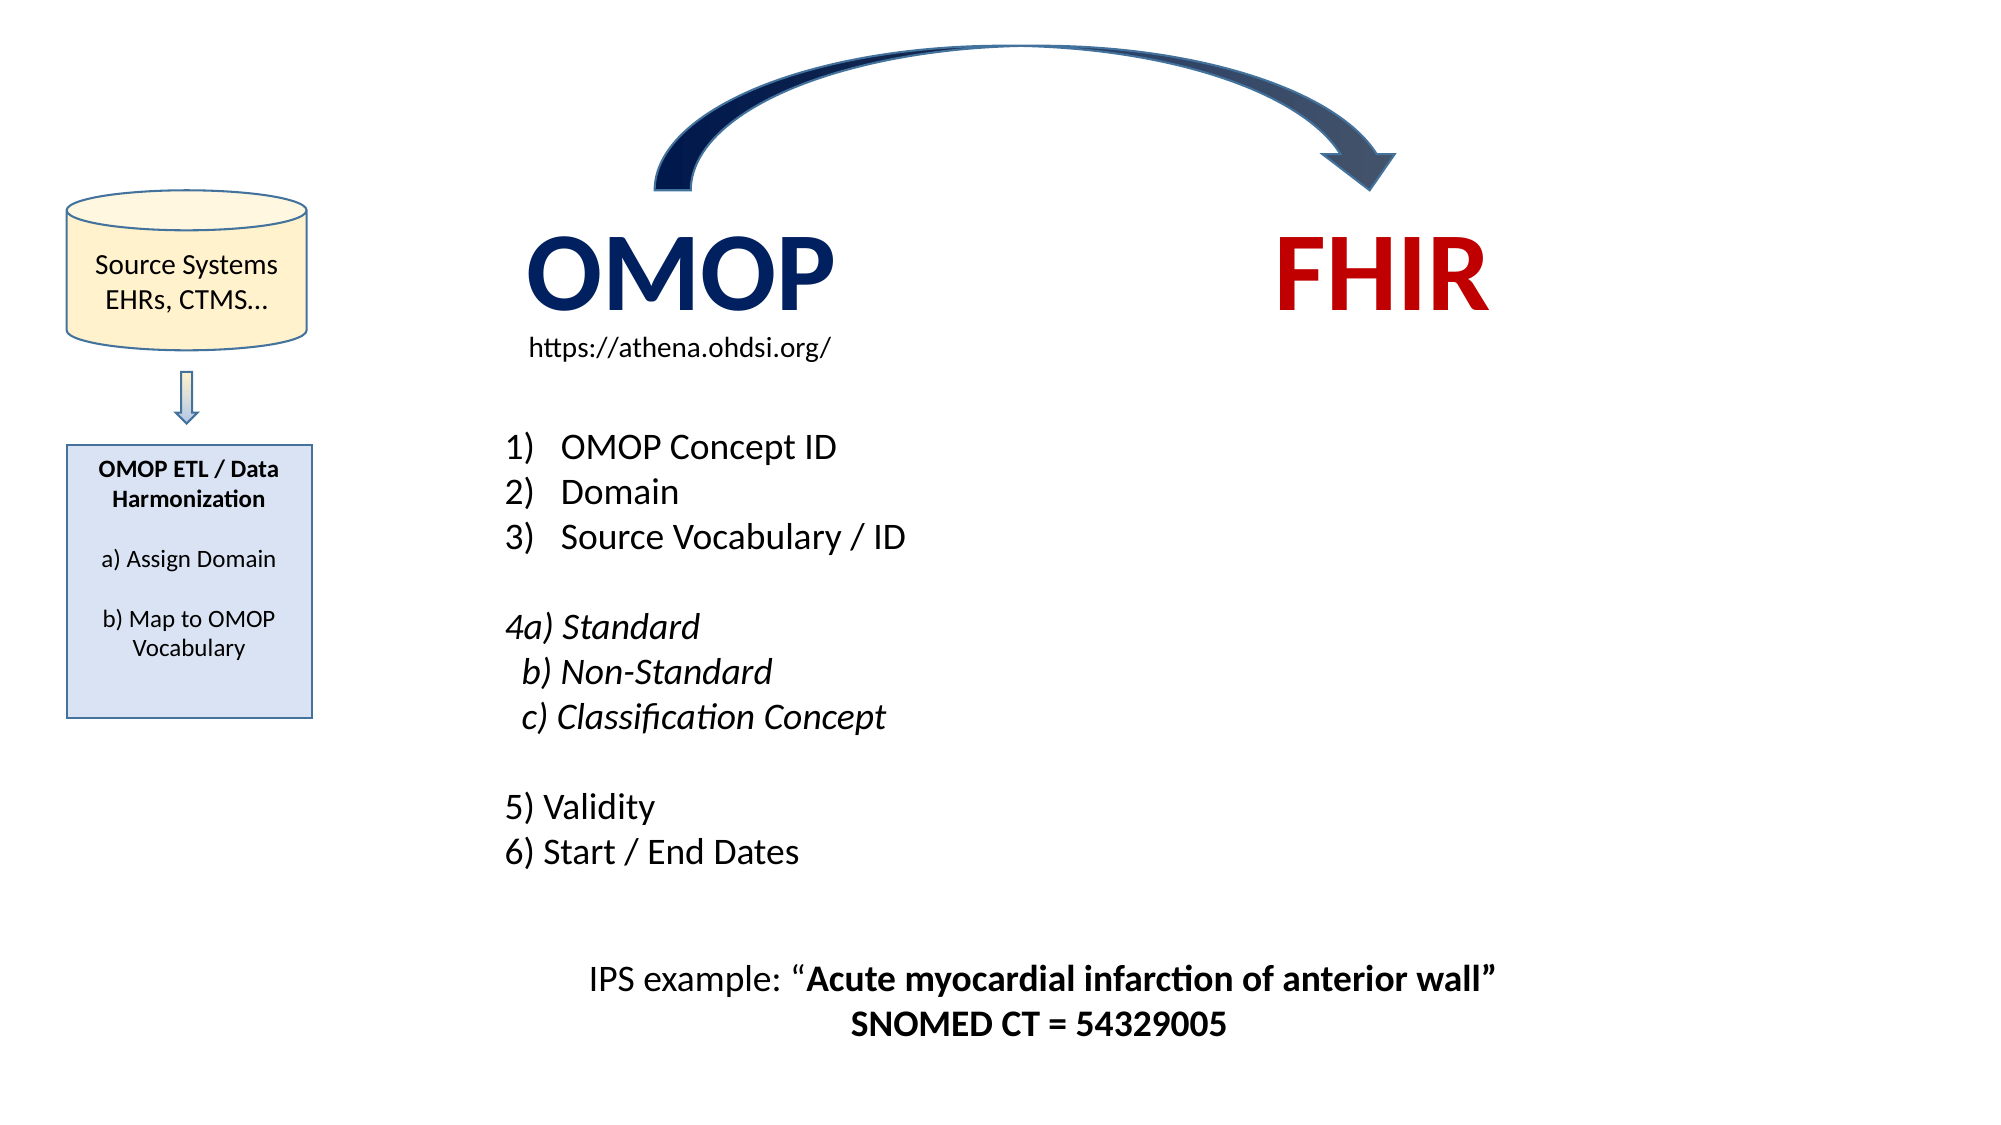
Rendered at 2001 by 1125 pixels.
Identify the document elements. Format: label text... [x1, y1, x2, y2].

text_box [173, 370, 200, 425]
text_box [511, 45, 1473, 342]
text_box Source Systems EHRs, CTMS… [65, 189, 308, 352]
text_box OMOP Concept ID Domain Source Vocabulary / ID 4a) Standard b) Non-Standard c) Classification Concept 5) Validity 6) Start / End Dates [489, 414, 922, 970]
text_box IPS example: “Acute myocardial infarction of anterior wall” SNOMED CT = 54329005 [574, 946, 1513, 1052]
text_box https://athena.ohdsi.org/ [513, 342, 847, 372]
text_box OMOP ETL / Data Harmonization a) Assign Domain b) Map to OMOP Vocabulary [66, 444, 313, 719]
